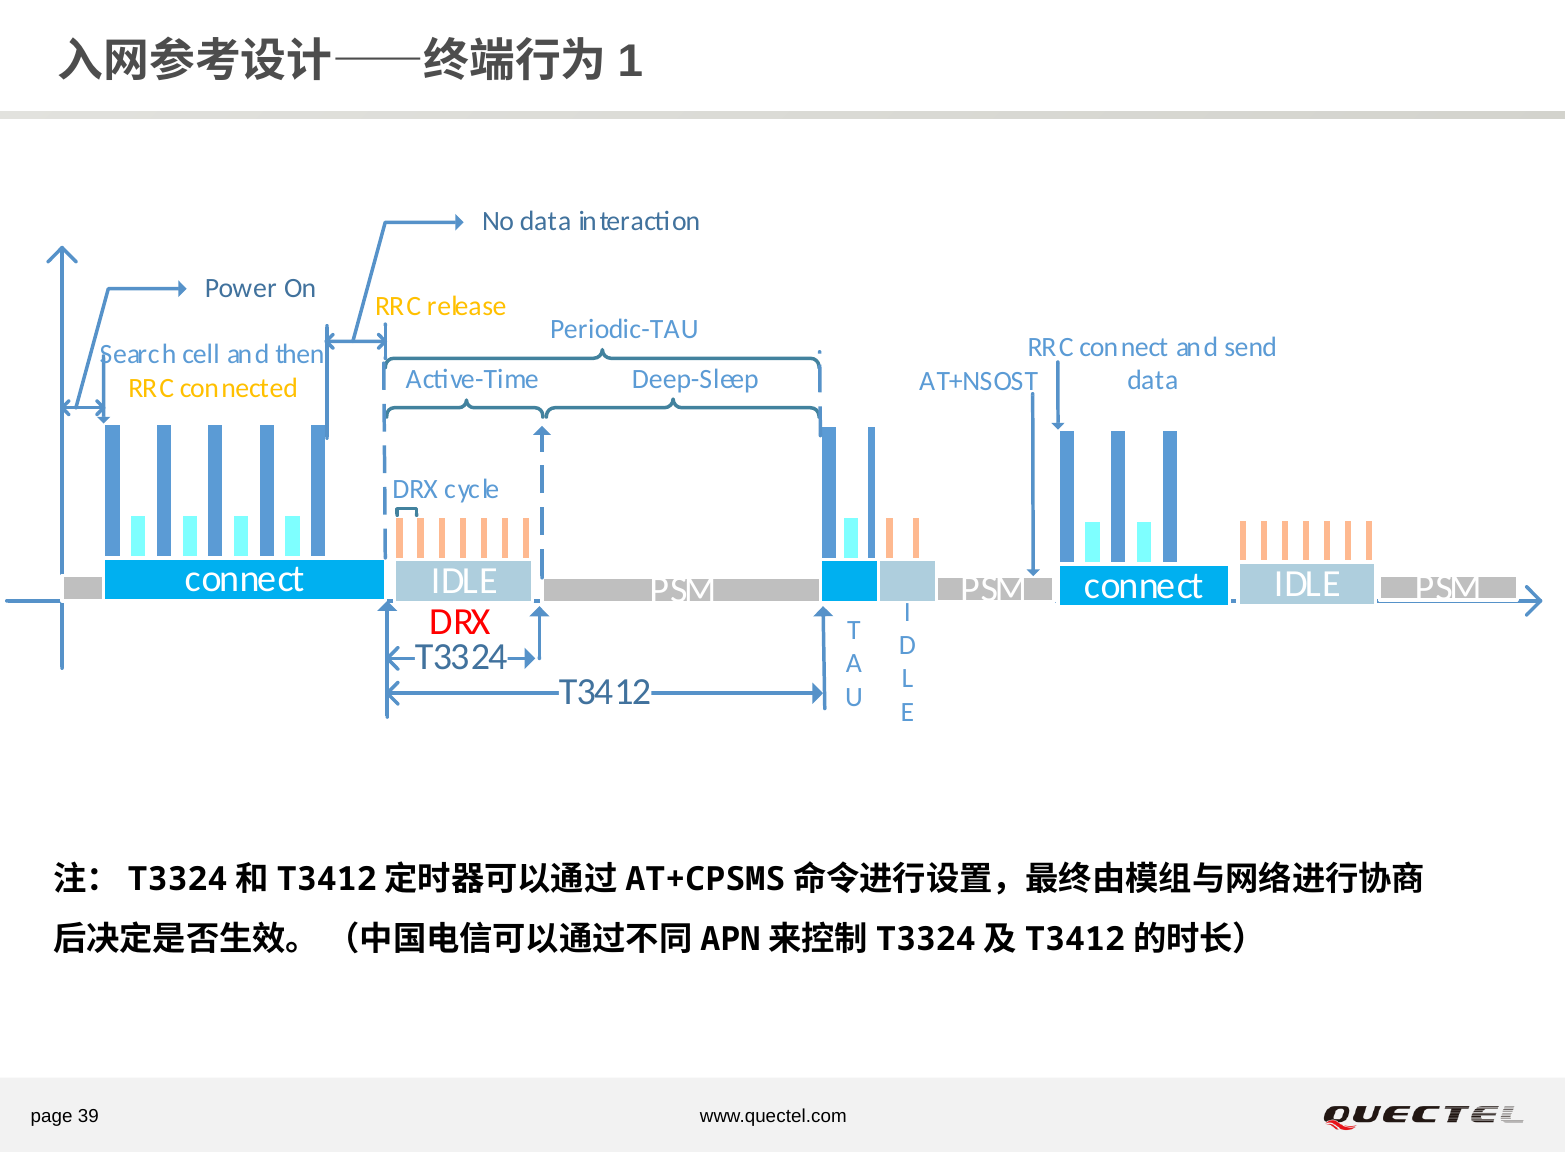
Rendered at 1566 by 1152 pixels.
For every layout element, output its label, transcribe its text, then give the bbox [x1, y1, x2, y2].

picture [0, 191, 1545, 742]
picture [1314, 1095, 1526, 1136]
text_box 注：T3324和T3412定时器可以通过AT+CPSMS命令进行设置，最终由模组与网络进行协商后决定是否生效。 （中国电信可以通过不同APN来控制T3324及T3412的时长） [38, 829, 1462, 965]
title 入网参考设计——终端行为1 [57, 36, 667, 89]
